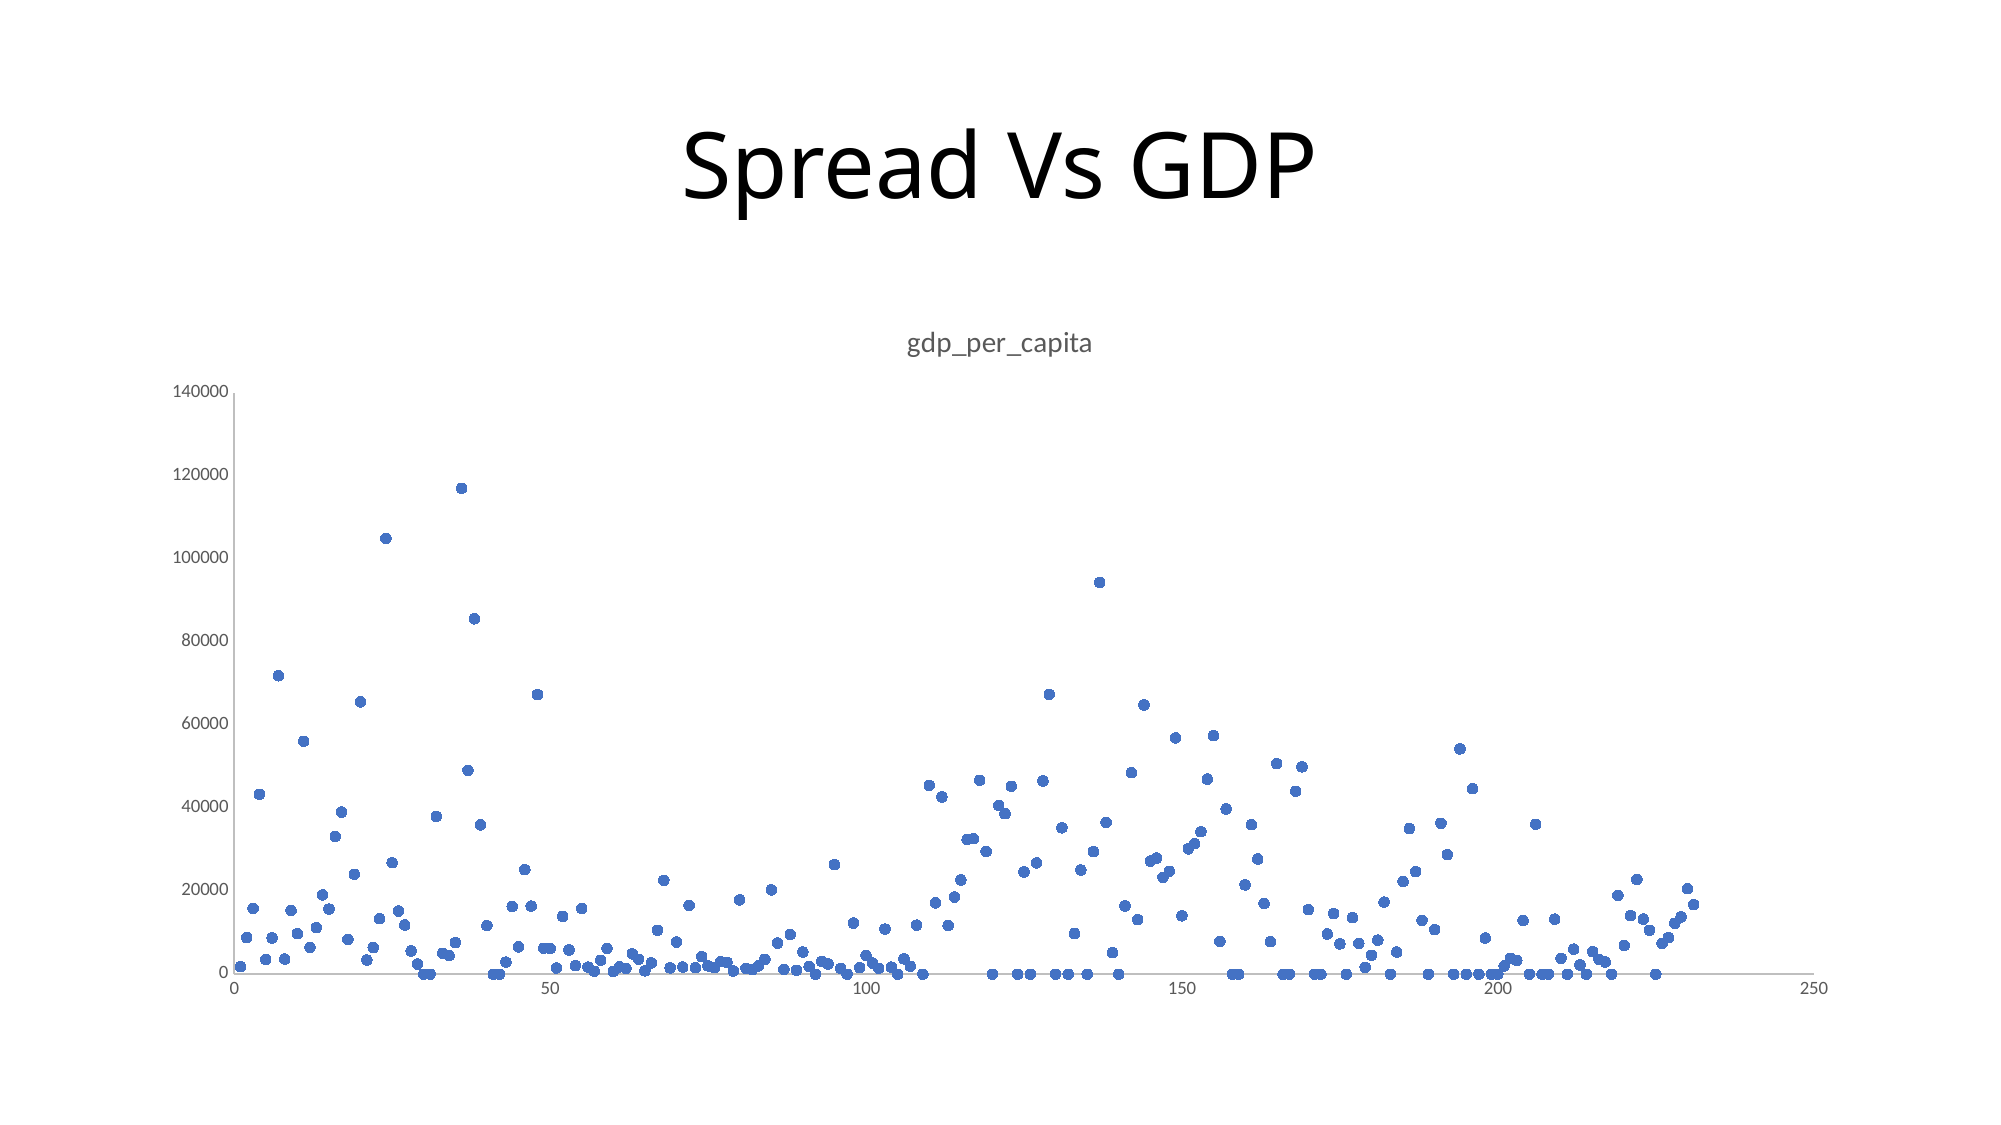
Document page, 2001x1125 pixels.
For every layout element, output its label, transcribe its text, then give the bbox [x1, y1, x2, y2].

title Spread Vs GDP [137, 59, 1863, 278]
chart [137, 299, 1863, 1014]
